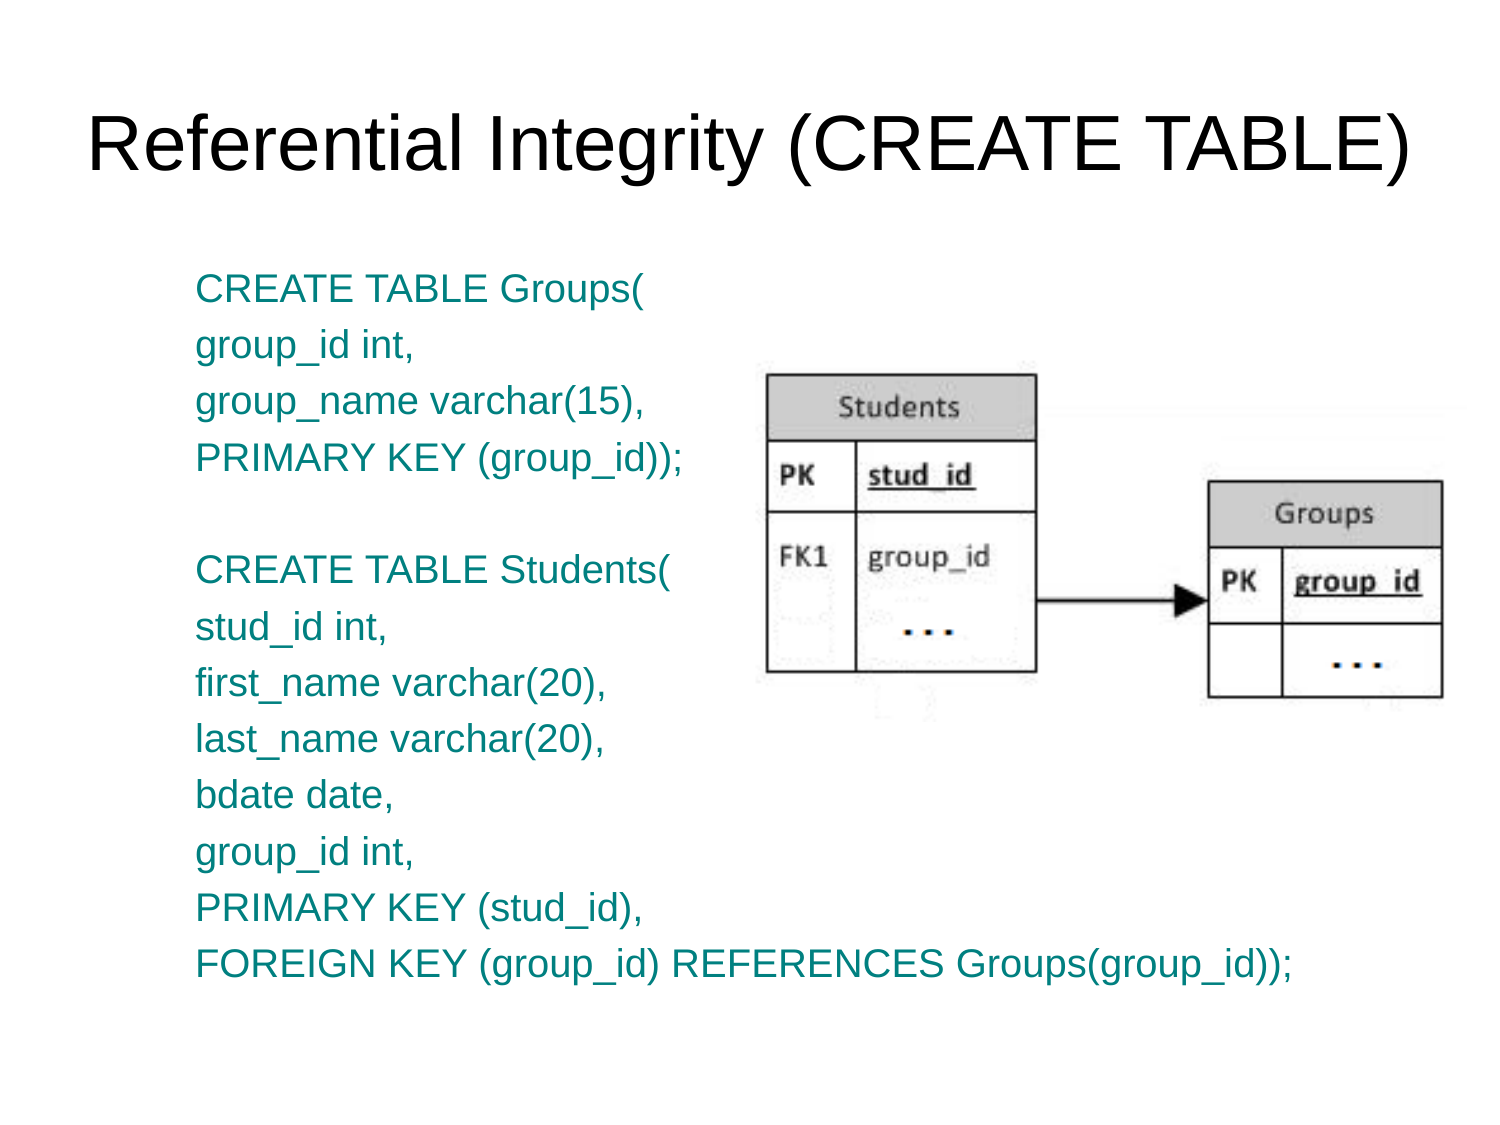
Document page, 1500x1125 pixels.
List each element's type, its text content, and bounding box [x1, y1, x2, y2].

picture [753, 353, 1467, 723]
list CREATE TABLE Groups( group_id int, group_name varchar(15), PRIMARY KEY (group_id)); CREATE TABLE Students( stud_id int, first_name varchar(20), last_name varchar(20), bdate date, group_id int, PRIMARY KEY (stud_id), FOREIGN KEY (group_id) REFERENCES Groups(group_id)); [75, 262, 1425, 1005]
title Referential Integrity (CREATE TABLE) [75, 45, 1425, 233]
